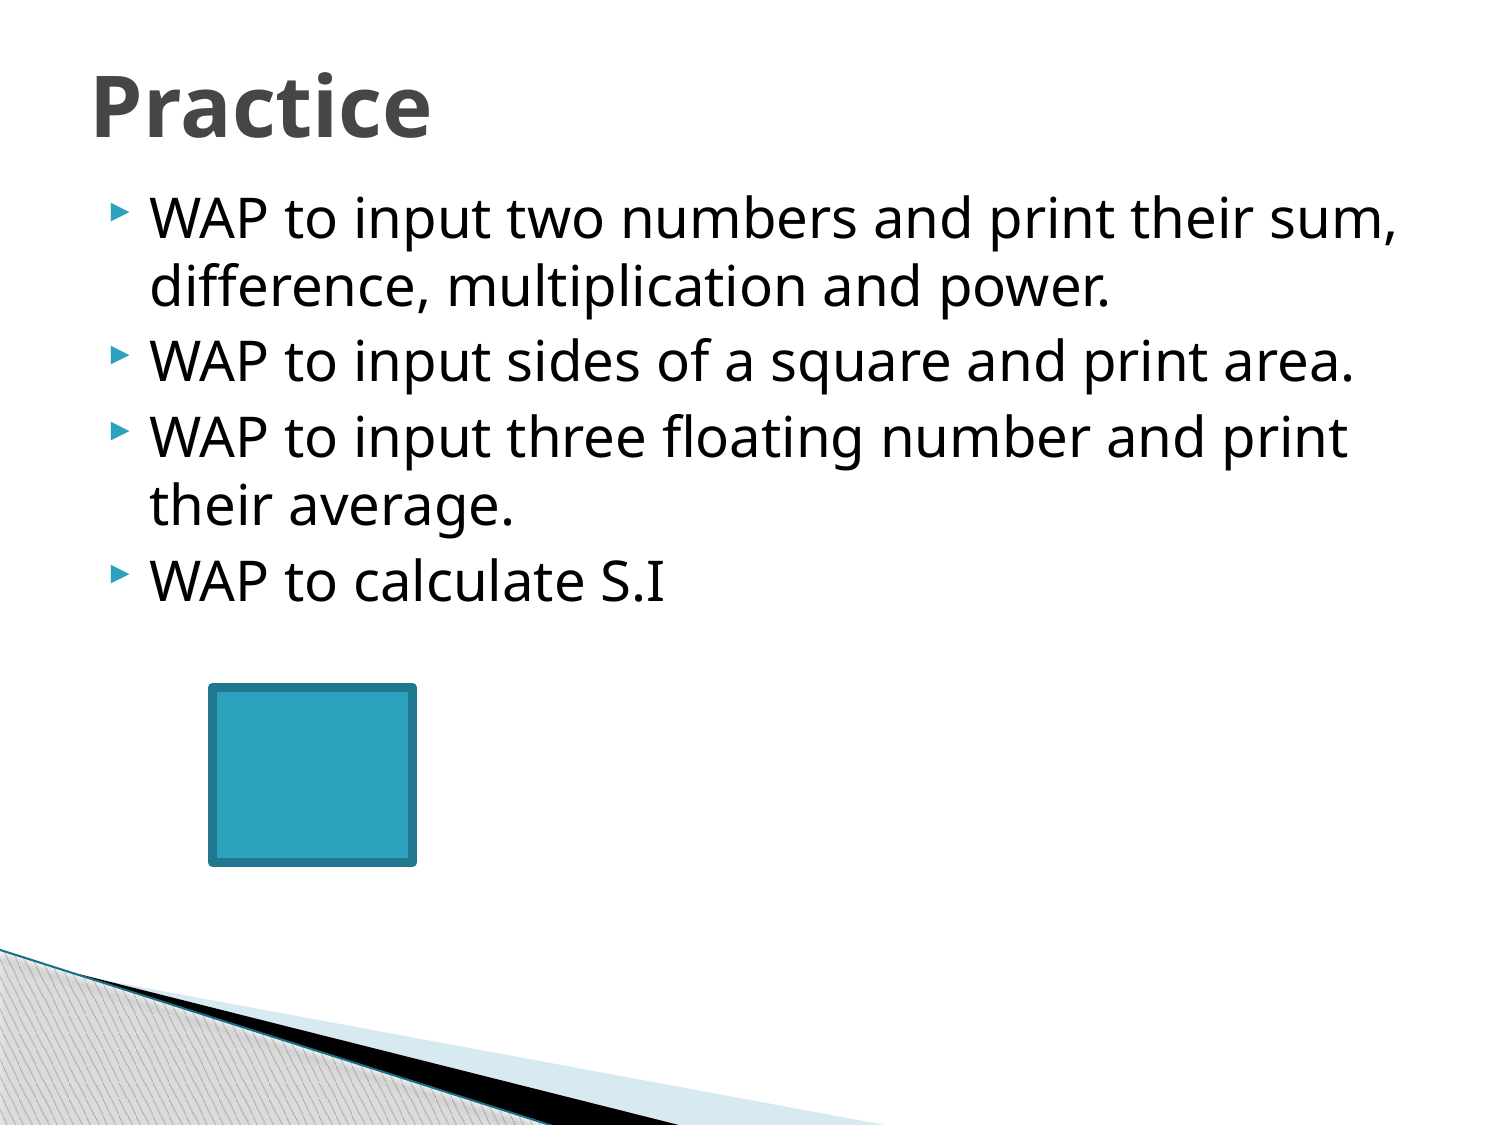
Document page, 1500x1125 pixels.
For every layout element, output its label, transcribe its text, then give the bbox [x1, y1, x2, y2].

title Practice [75, 45, 1425, 163]
text_box [208, 683, 417, 867]
list WAP to input two numbers and print their sum, difference, multiplication and power. WAP to input sides of a square and print area. WAP to input three floating number and print their average. WAP to calculate S.I [75, 174, 1425, 986]
